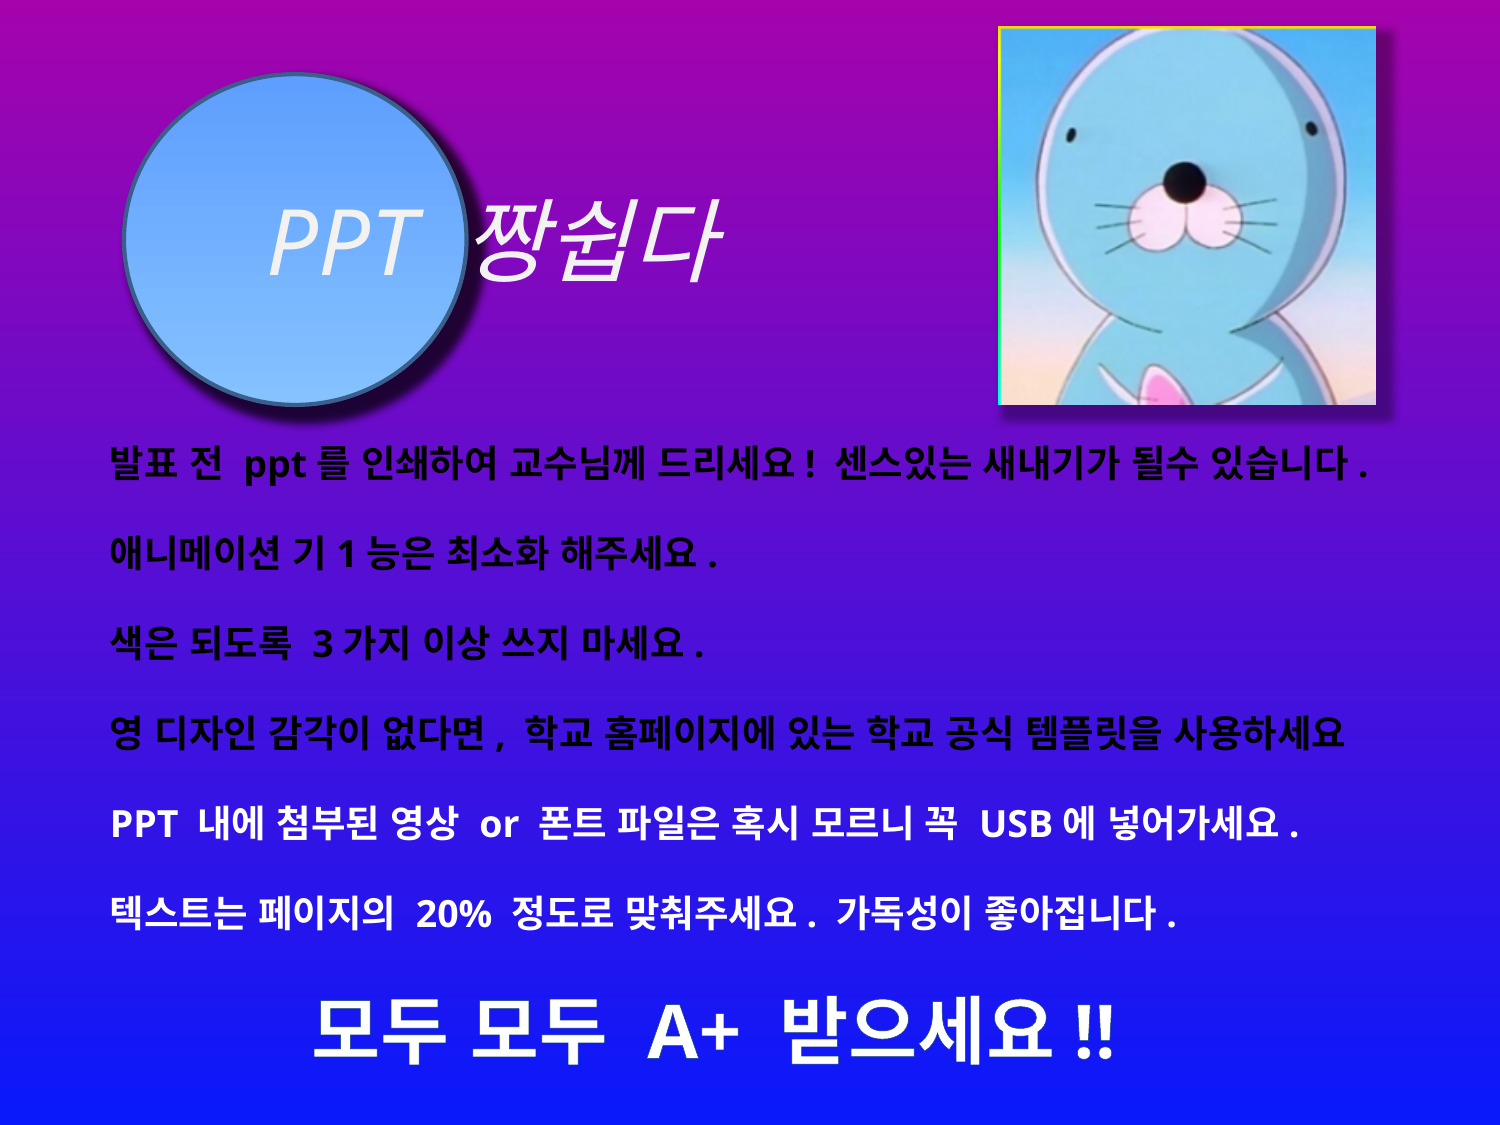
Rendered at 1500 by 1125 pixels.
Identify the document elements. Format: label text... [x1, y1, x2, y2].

picture [997, 26, 1377, 406]
text_box [121, 72, 457, 408]
text_box 발표 전 ppt를 인쇄하여 교수님께 드리세요! 센스있는 새내기가 될수 있습니다. 애니메이션 기1능은 최소화 해주세요. 색은 되도록 3가지 이상 쓰지 마세요. 영 디자인 감각이 없다면, 학교 홈페이지에 있는 학교 공식 템플릿을 사용하세요 PPT 내에 첨부된 영상 or 폰트 파일은 혹시 모르니 꼭 USB에 넣어가세요. 텍스트는 페이지의 20% 정도로 맞춰주세요. 가독성이 좋아집니다. [95, 432, 1384, 943]
text_box 모두 모두 A+ 받으세요!! [296, 975, 1132, 1081]
text_box PPT 짱쉽다 [251, 176, 731, 302]
